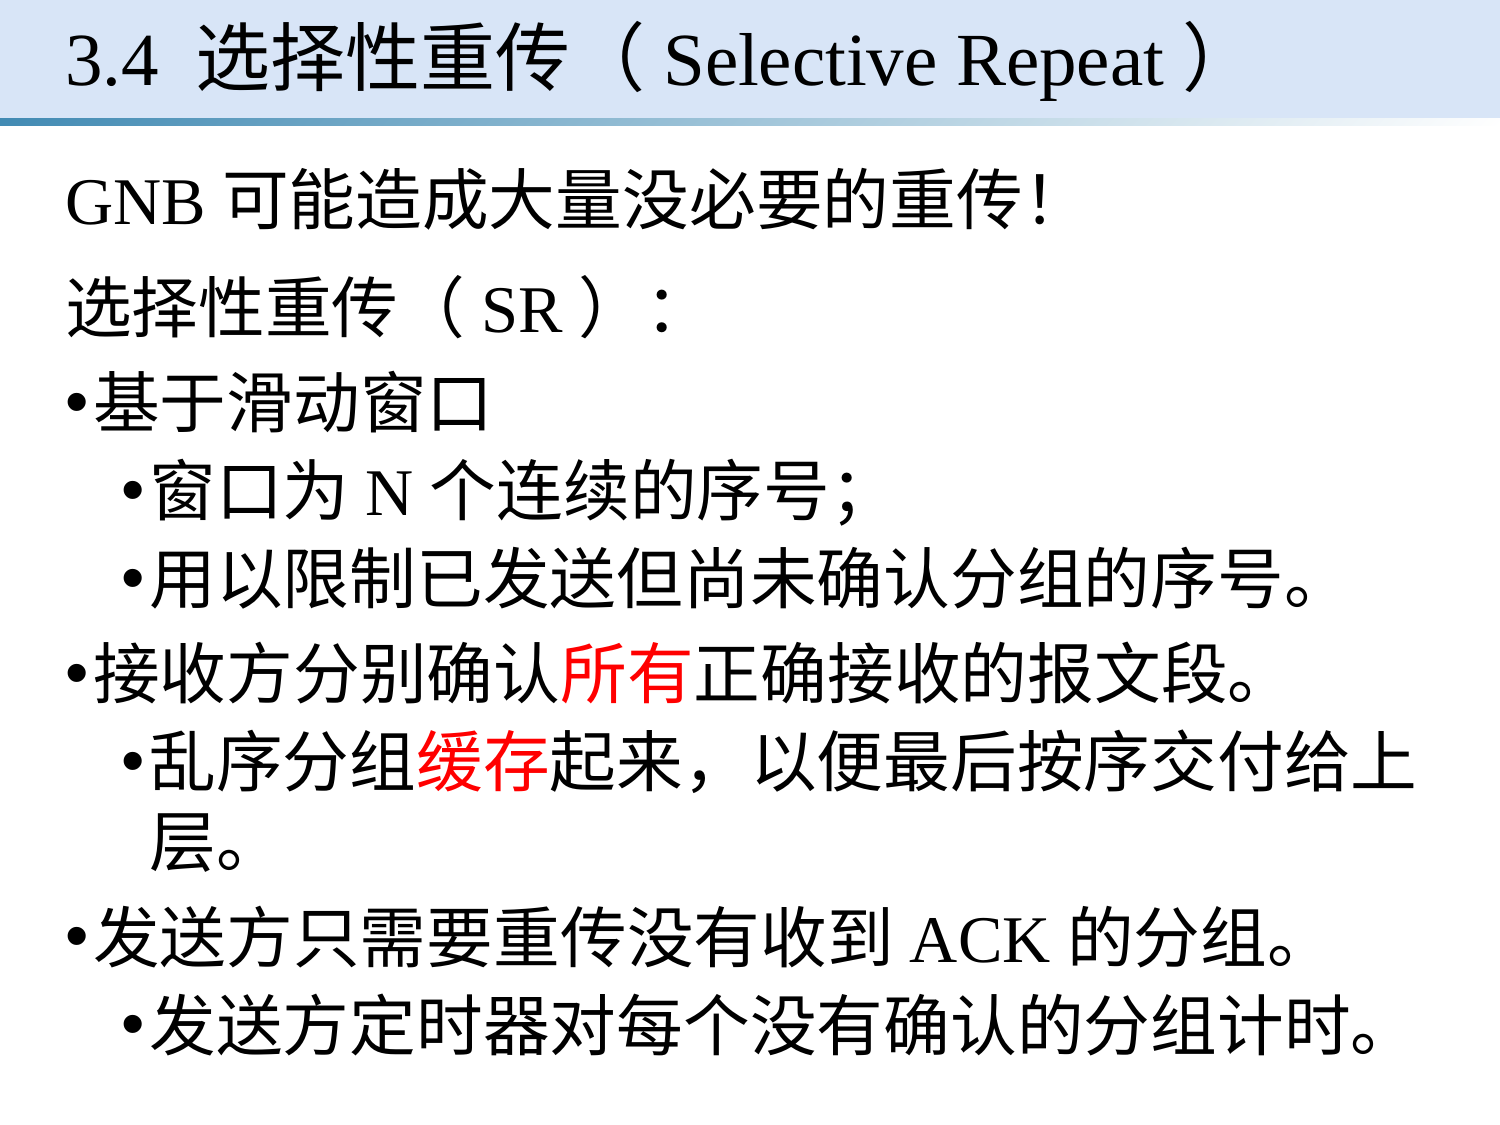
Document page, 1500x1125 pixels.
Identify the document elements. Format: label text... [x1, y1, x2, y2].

list GNB可能造成大量没必要的重传！ 选择性重传（SR）： 基于滑动窗口 窗口为N个连续的序号； 用以限制已发送但尚未确认分组的序号。 接收方分别确认所有正确接收的报文段。 乱序分组缓存起来，以便最后按序交付给上层。 发送方只需要重传没有收到ACK的分组。 发送方定时器对每个没有确认的分组计时。 [50, 149, 1448, 1004]
title 3.4 选择性重传（Selective Repeat） [50, 0, 1448, 123]
